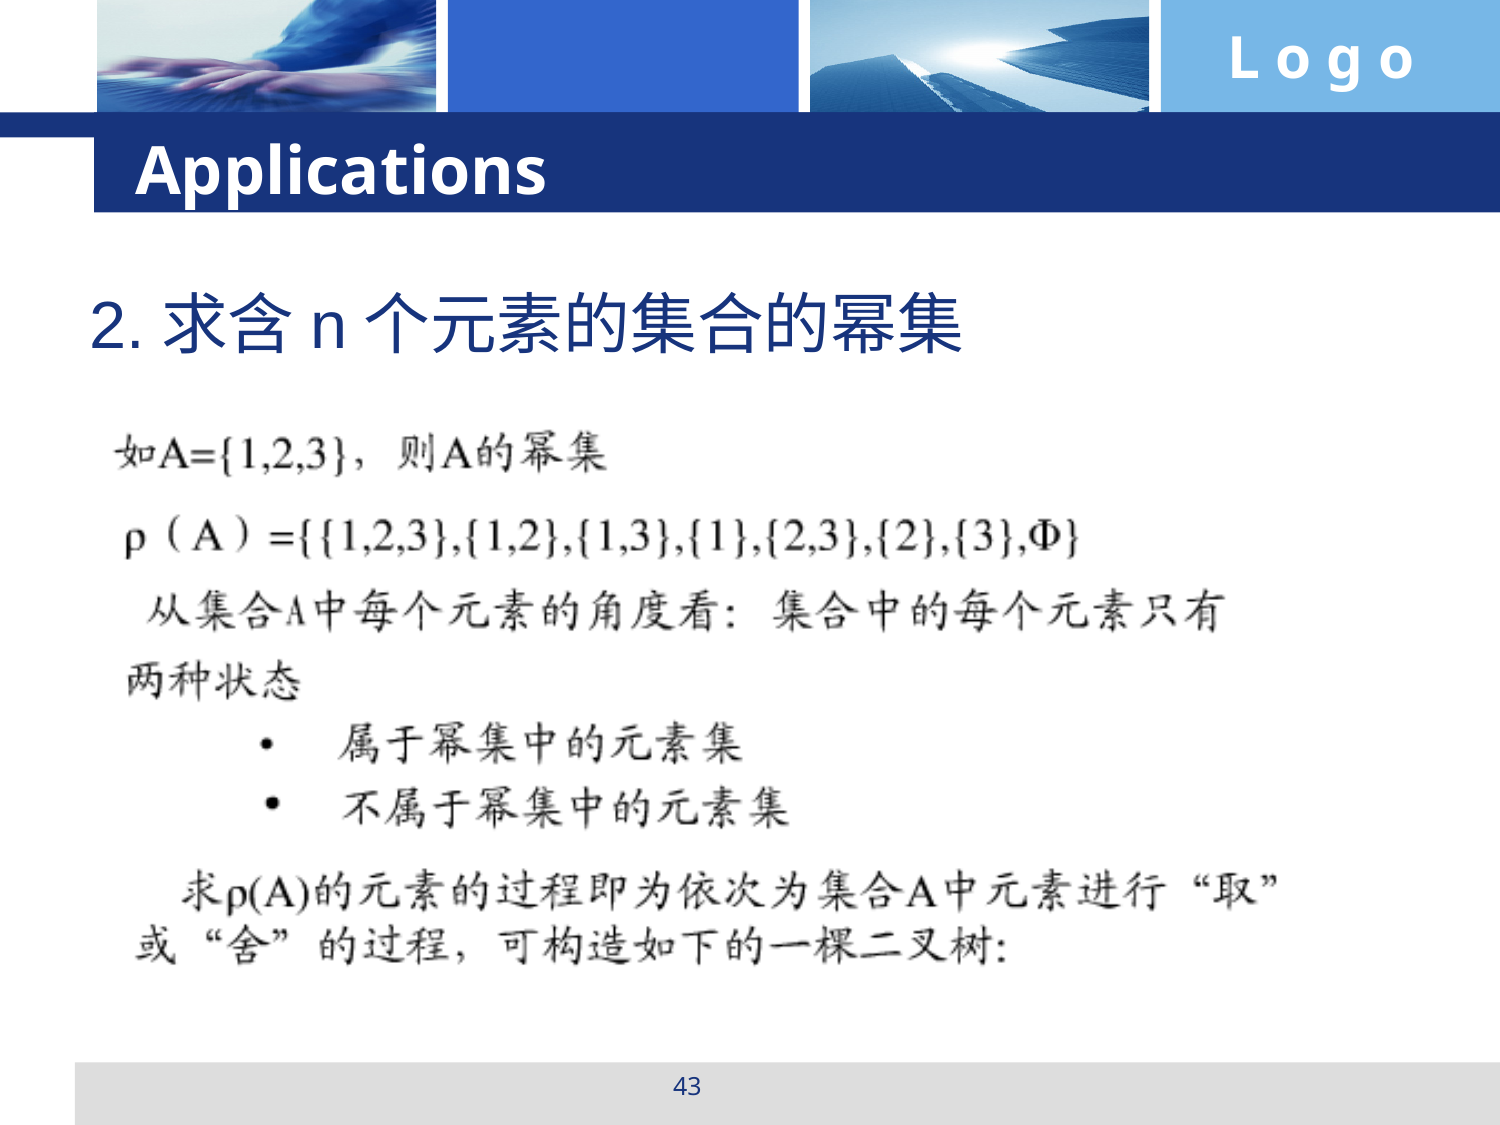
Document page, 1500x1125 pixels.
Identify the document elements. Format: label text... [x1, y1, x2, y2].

text_box Applications [120, 120, 1400, 213]
text_box 2.求含n个元素的集合的幂集 [74, 274, 1138, 370]
slide_number 43 [512, 1062, 863, 1116]
picture [810, 0, 1150, 112]
picture [97, 0, 437, 112]
picture [87, 424, 1351, 995]
